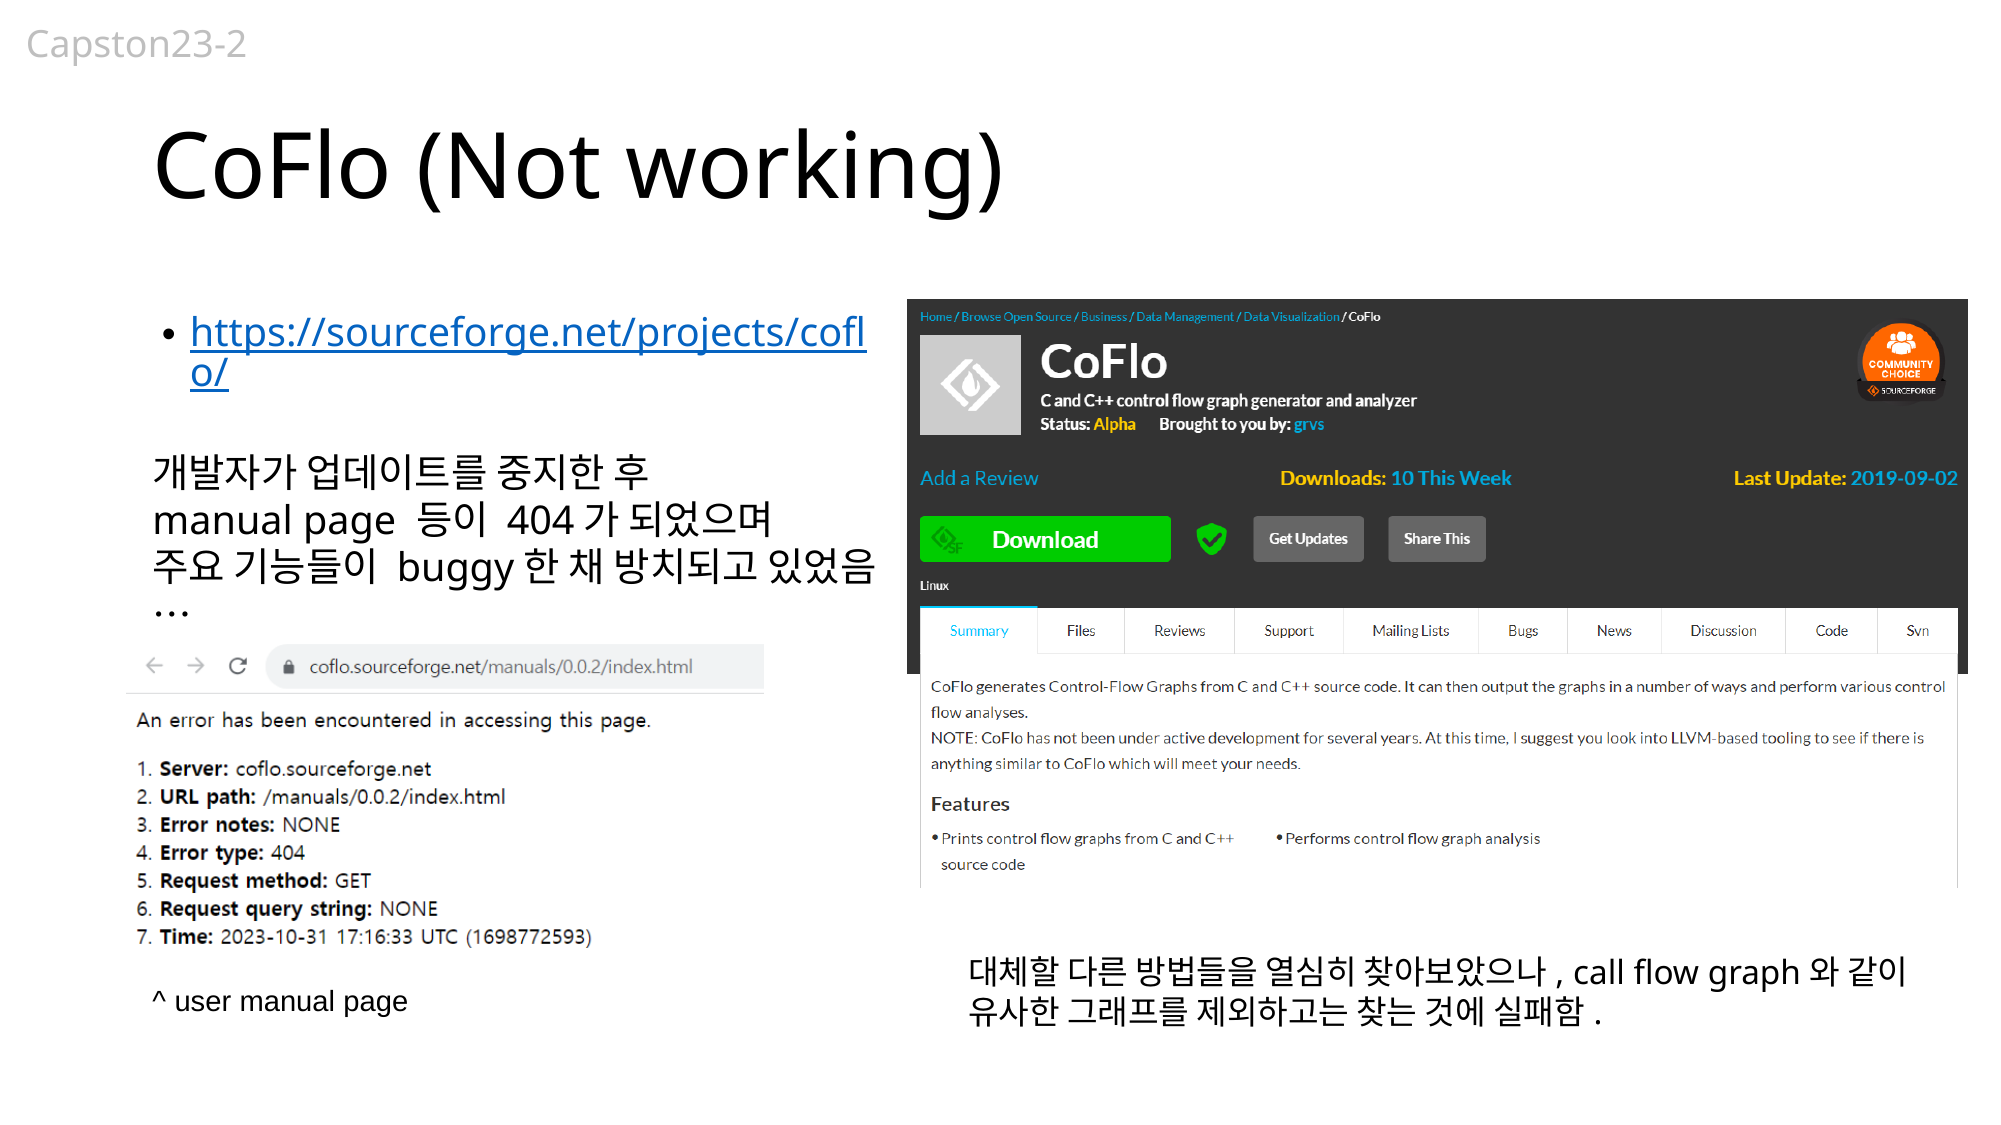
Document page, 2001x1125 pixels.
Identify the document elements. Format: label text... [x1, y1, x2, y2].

list https://sourceforge.net/projects/coflo/ 개발자가 업데이트를 중지한 후 manual page 등이 404가 되었으며 주요 기능들이 buggy한 채 방치되고 있었음… [137, 299, 897, 975]
text_box 대체할 다른 방법들을 열심히 찾아보았으나, call flow graph와 같이 유사한 그래프를 제외하고는 찾는 것에 실패함. [953, 936, 1968, 1064]
text_box ^ user manual page [137, 975, 953, 1026]
text_box Capston23-2 [10, 12, 325, 73]
picture [126, 641, 765, 976]
picture [906, 299, 1969, 888]
title CoFlo (Not working) [137, 59, 1863, 278]
